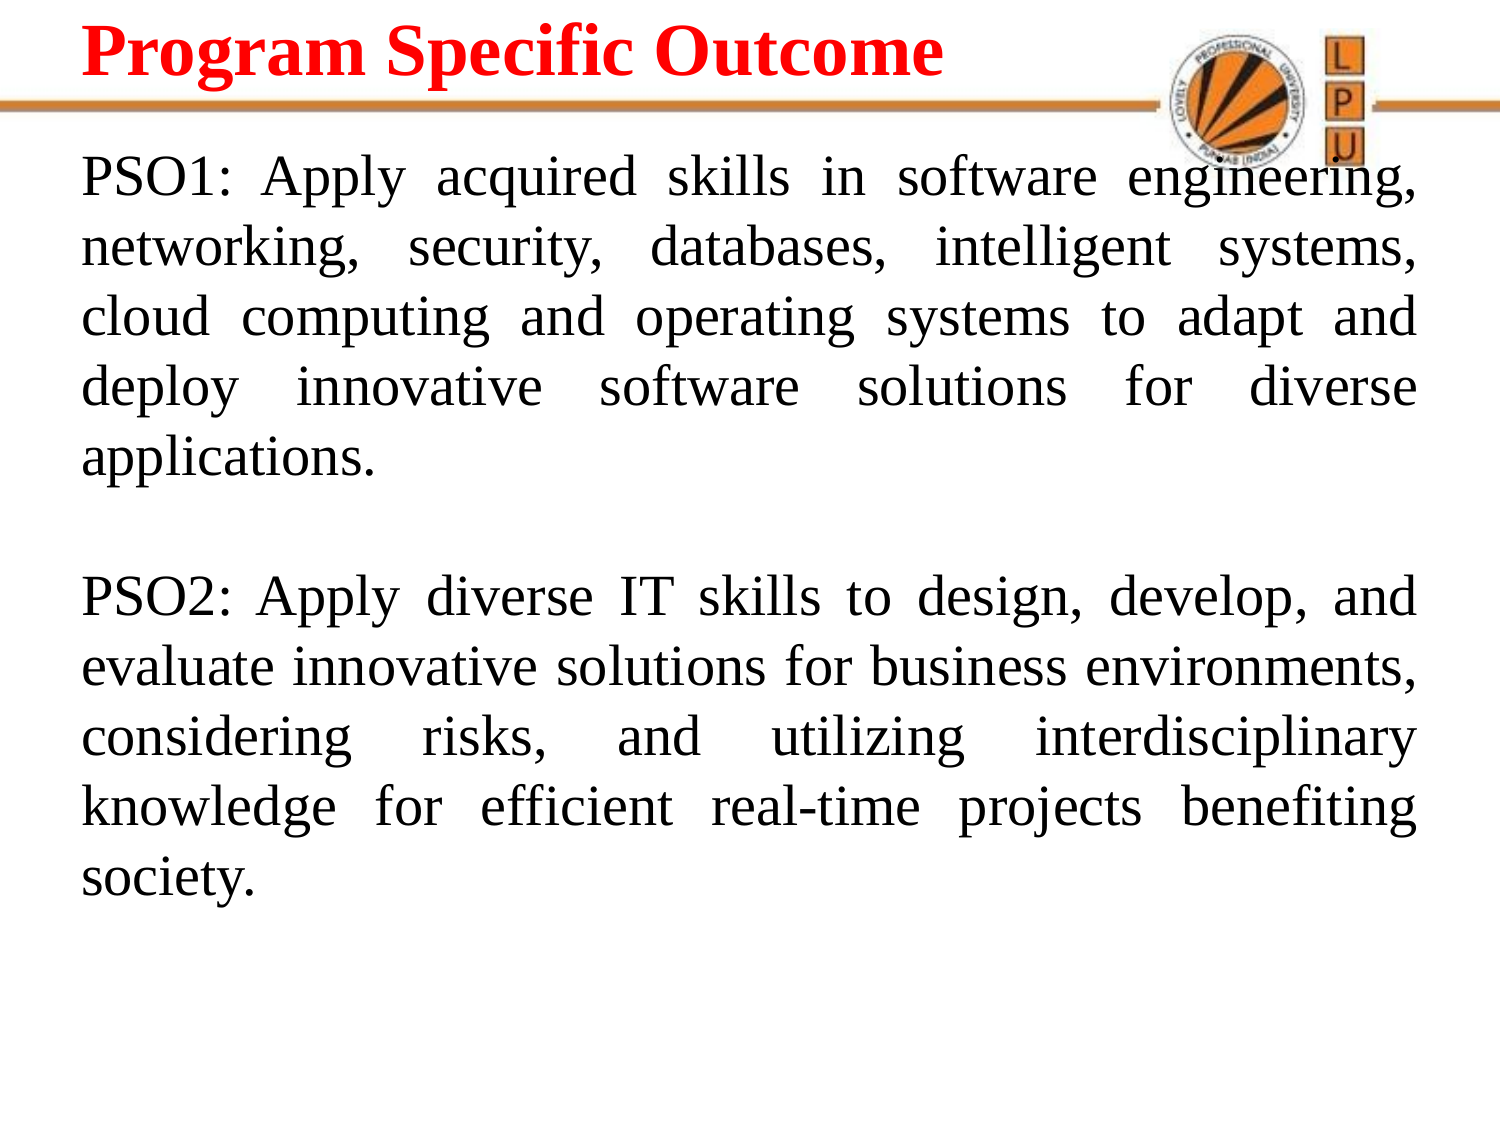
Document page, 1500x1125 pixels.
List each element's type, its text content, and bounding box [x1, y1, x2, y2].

picture [0, 28, 1500, 182]
title Program Specific Outcome [81, 0, 1146, 91]
list PSO1: Apply acquired skills in software engineering, networking, security, databases, intelligent systems, cloud computing and operating systems to adapt and deploy innovative software solutions for diverse applications. PSO2: Apply diverse IT skills to design, develop, and evaluate innovative solutions for business environments, considering risks, and utilizing interdisciplinary knowledge for efficient real-time projects benefiting society. [81, 137, 1419, 996]
